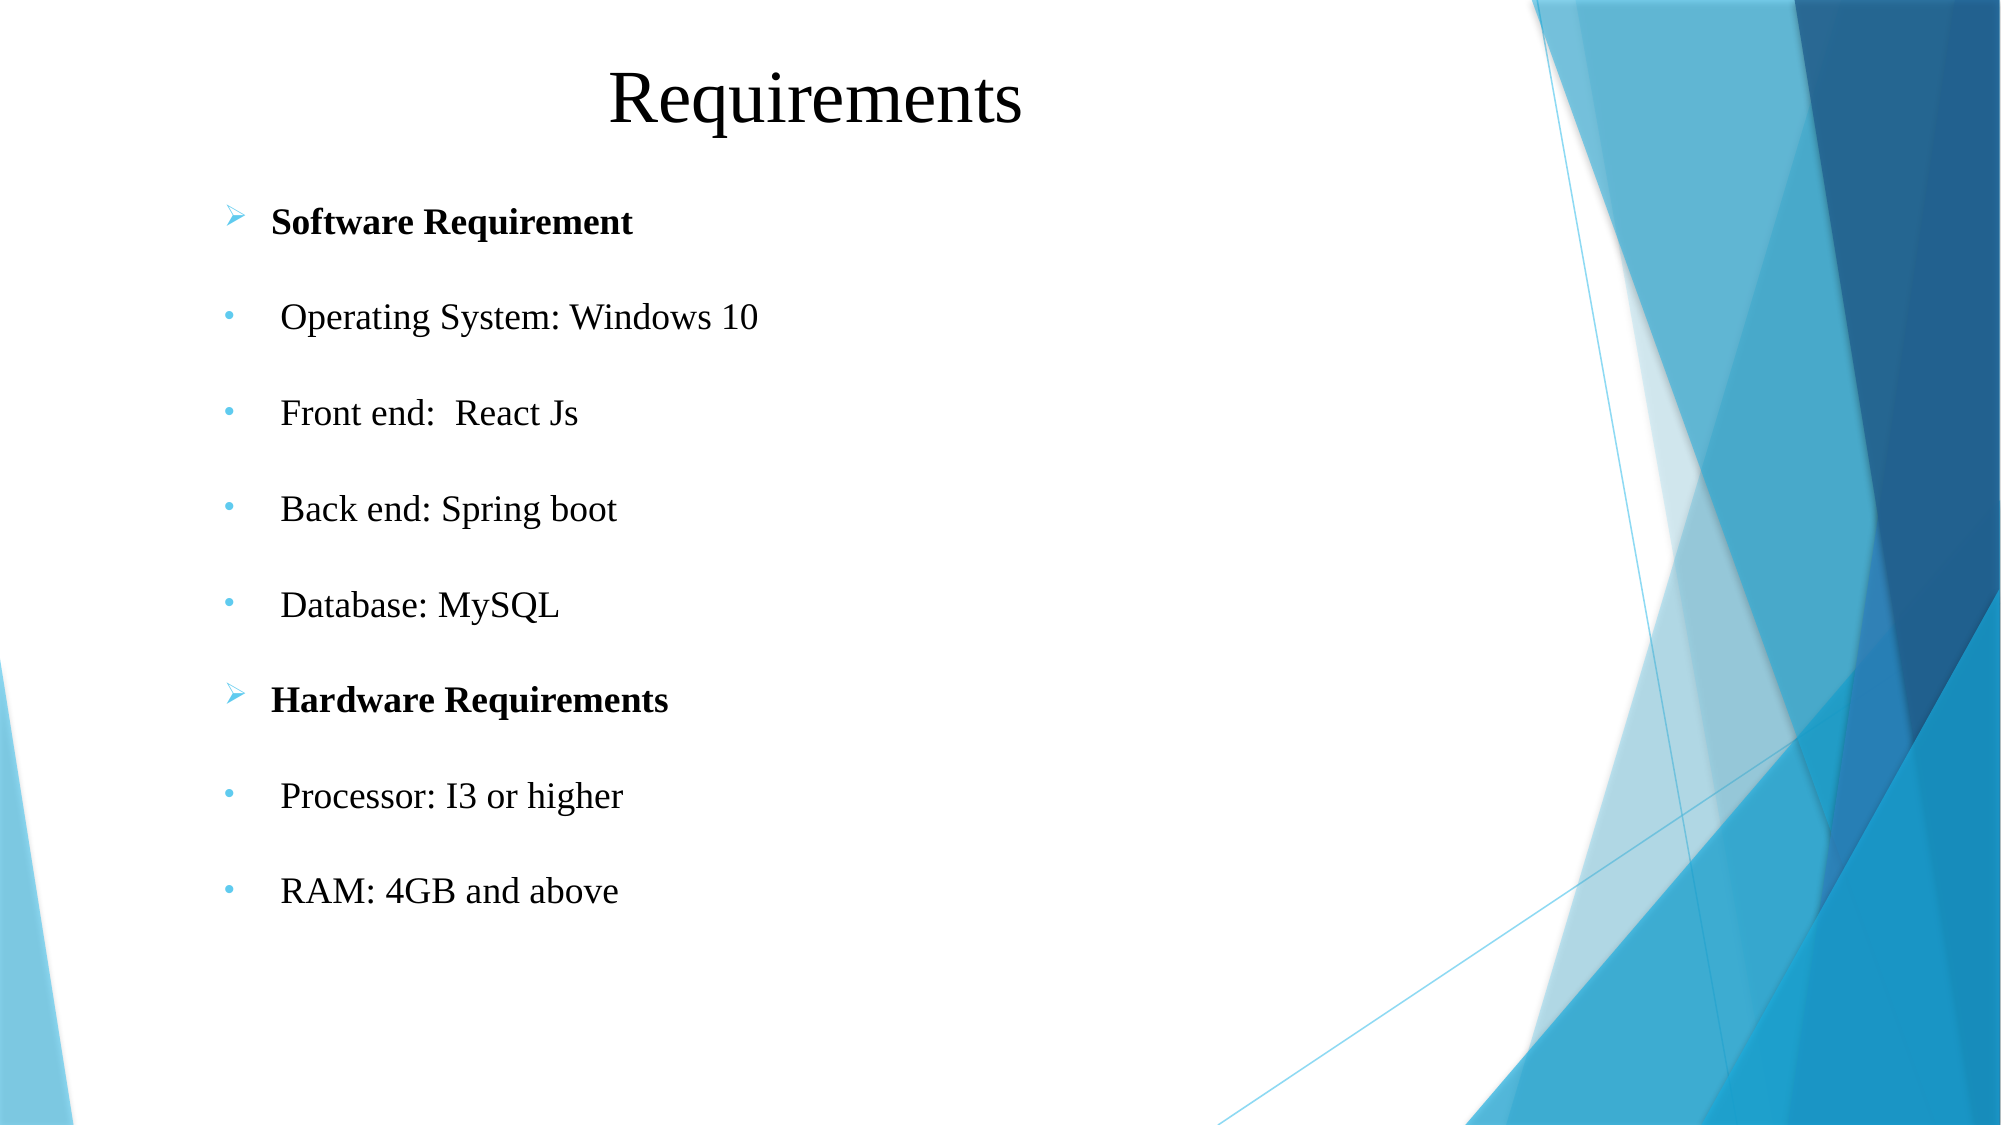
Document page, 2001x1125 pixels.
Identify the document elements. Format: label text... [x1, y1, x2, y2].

list Software Requirement Operating System: Windows 10 Front end: React Js Back end: Spring boot Database: MySQL Hardware Requirements Processor: I3 or higher RAM: 4GB and above [209, 189, 1522, 1032]
title Requirements [111, 25, 1522, 159]
